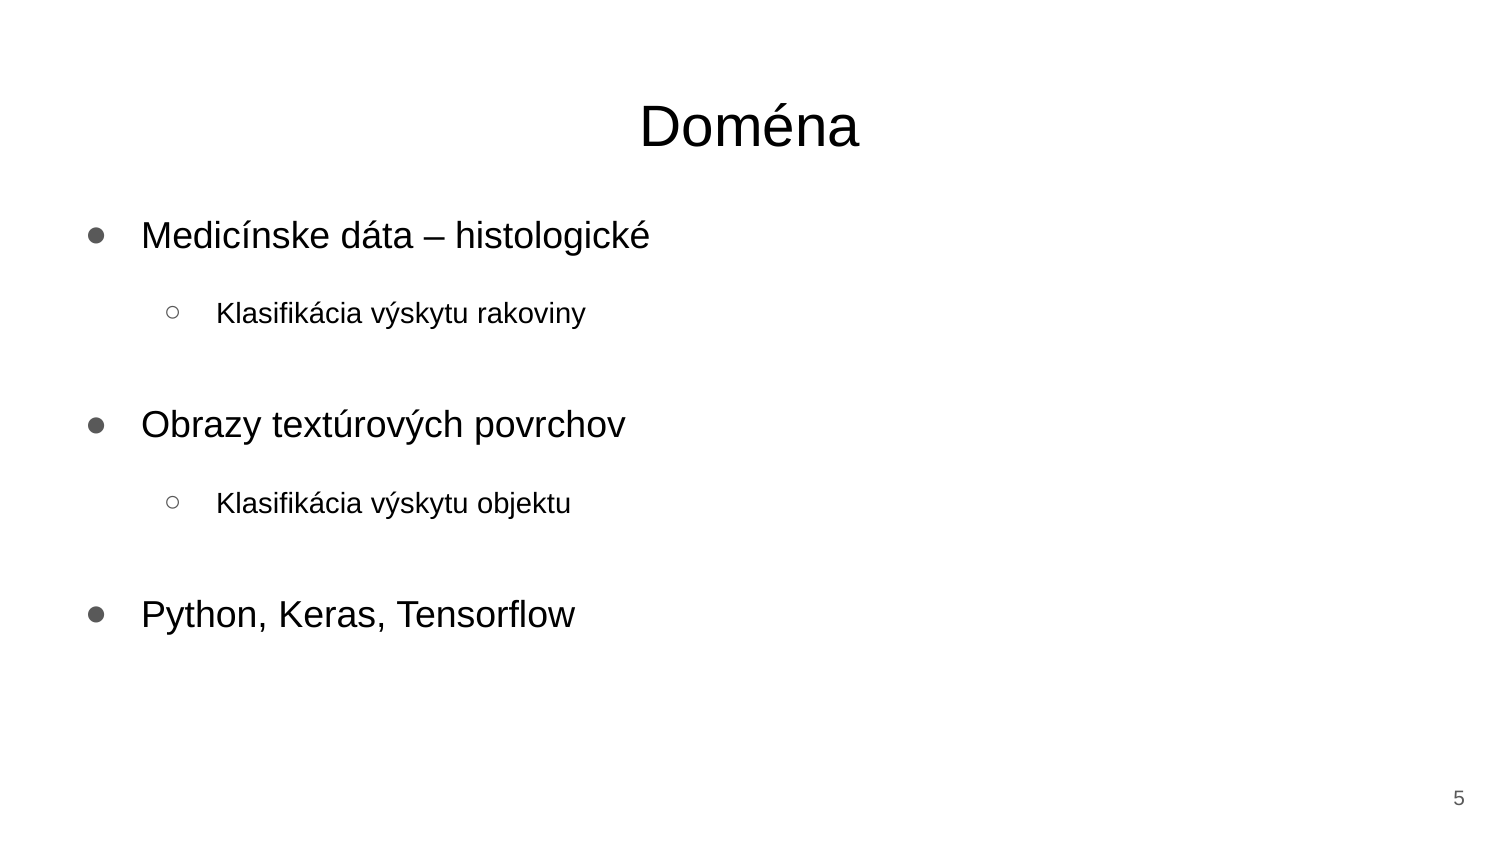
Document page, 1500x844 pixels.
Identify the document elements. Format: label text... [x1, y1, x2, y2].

title Doména [51, 72, 1449, 167]
slide_number 5 [1389, 764, 1480, 830]
list Medicínske dáta – histologické Klasifikácia výskytu rakoviny Obrazy textúrových povrchov Klasifikácia výskytu objektu Python, Keras, Tensorflow [51, 189, 1449, 750]
